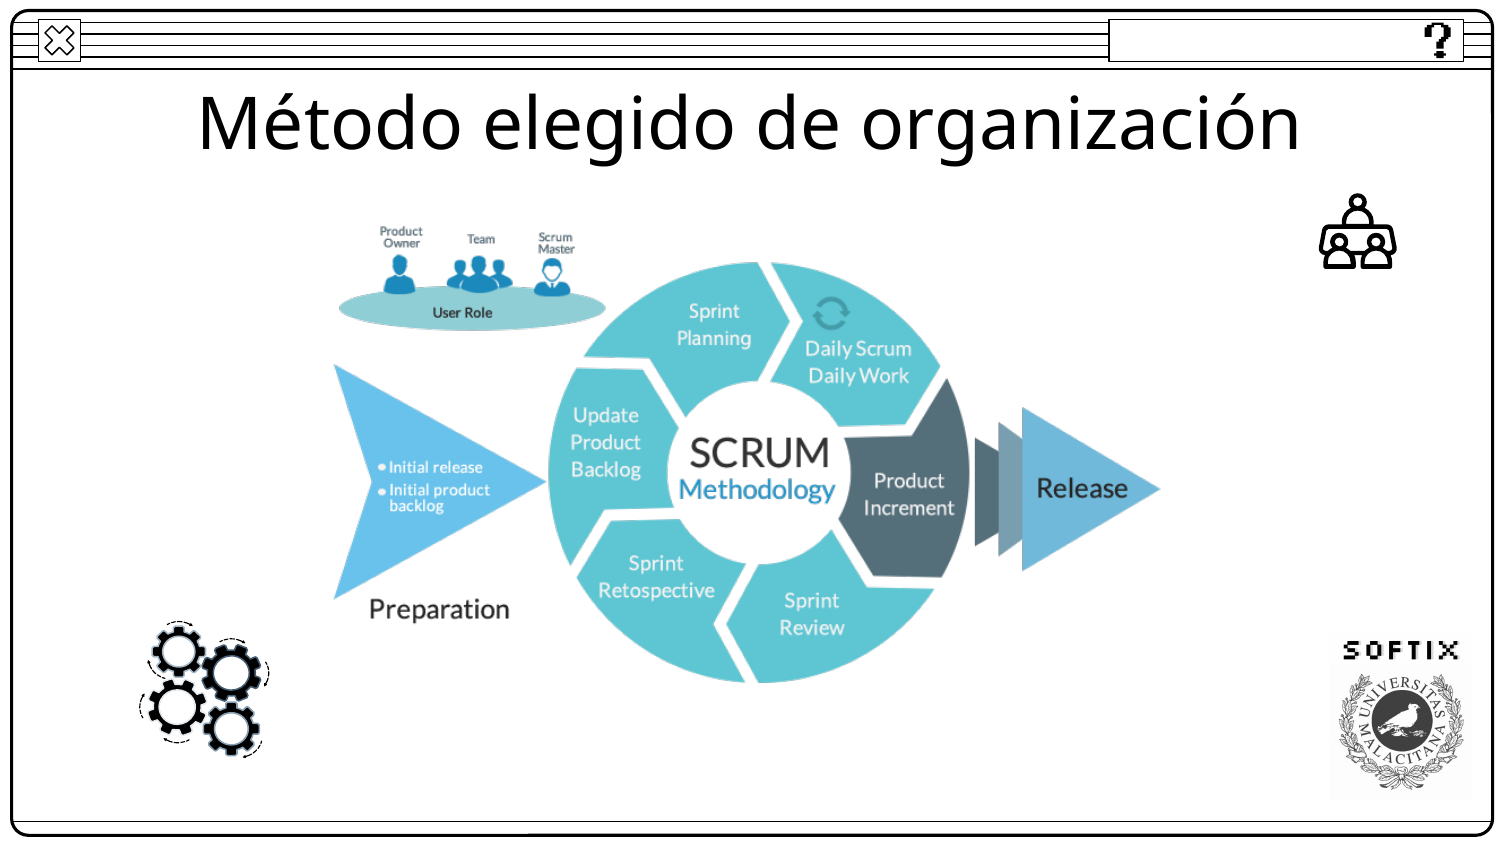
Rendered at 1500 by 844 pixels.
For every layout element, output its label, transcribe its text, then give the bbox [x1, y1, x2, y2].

title Método elegido de organización [118, 72, 1382, 167]
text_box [138, 620, 270, 759]
text_box [1318, 193, 1397, 269]
picture [1328, 634, 1472, 800]
picture [326, 205, 1174, 771]
